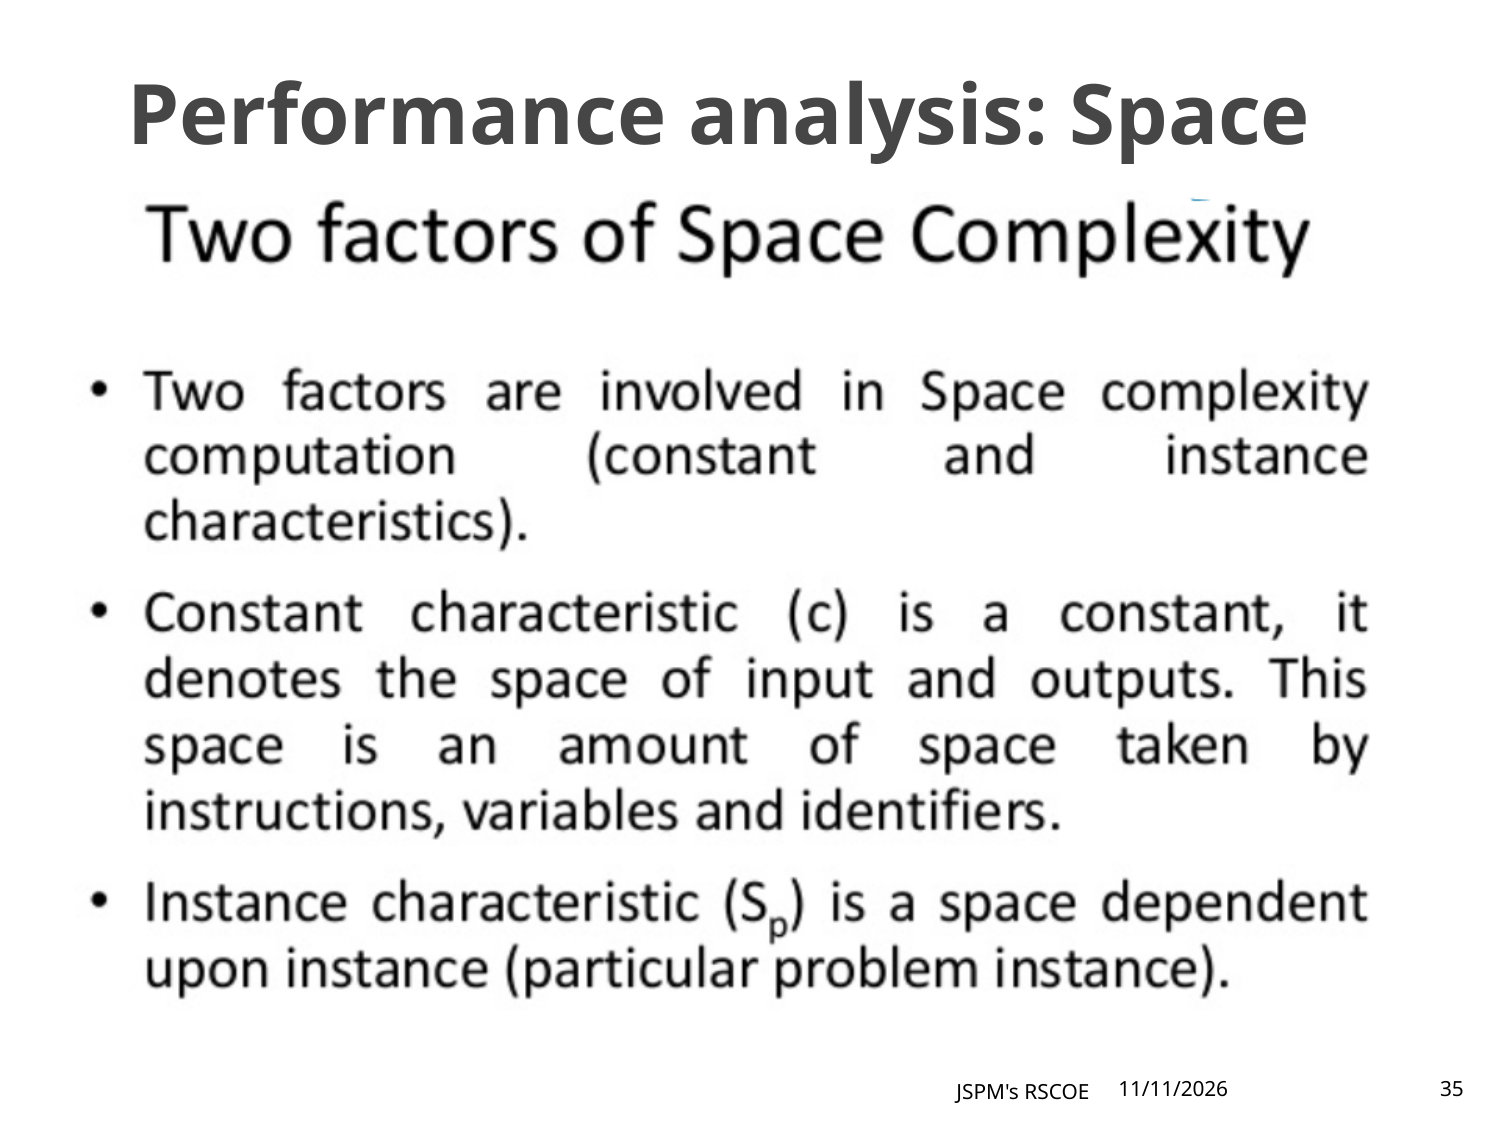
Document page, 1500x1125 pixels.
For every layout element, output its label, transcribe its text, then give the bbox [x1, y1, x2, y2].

footer JSPM's RSCOE [718, 1064, 1103, 1112]
slide_number 35 [1419, 1051, 1479, 1112]
picture [41, 173, 1459, 1051]
title Performance analysis: Space [112, 17, 1388, 173]
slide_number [1103, 1064, 1419, 1112]
